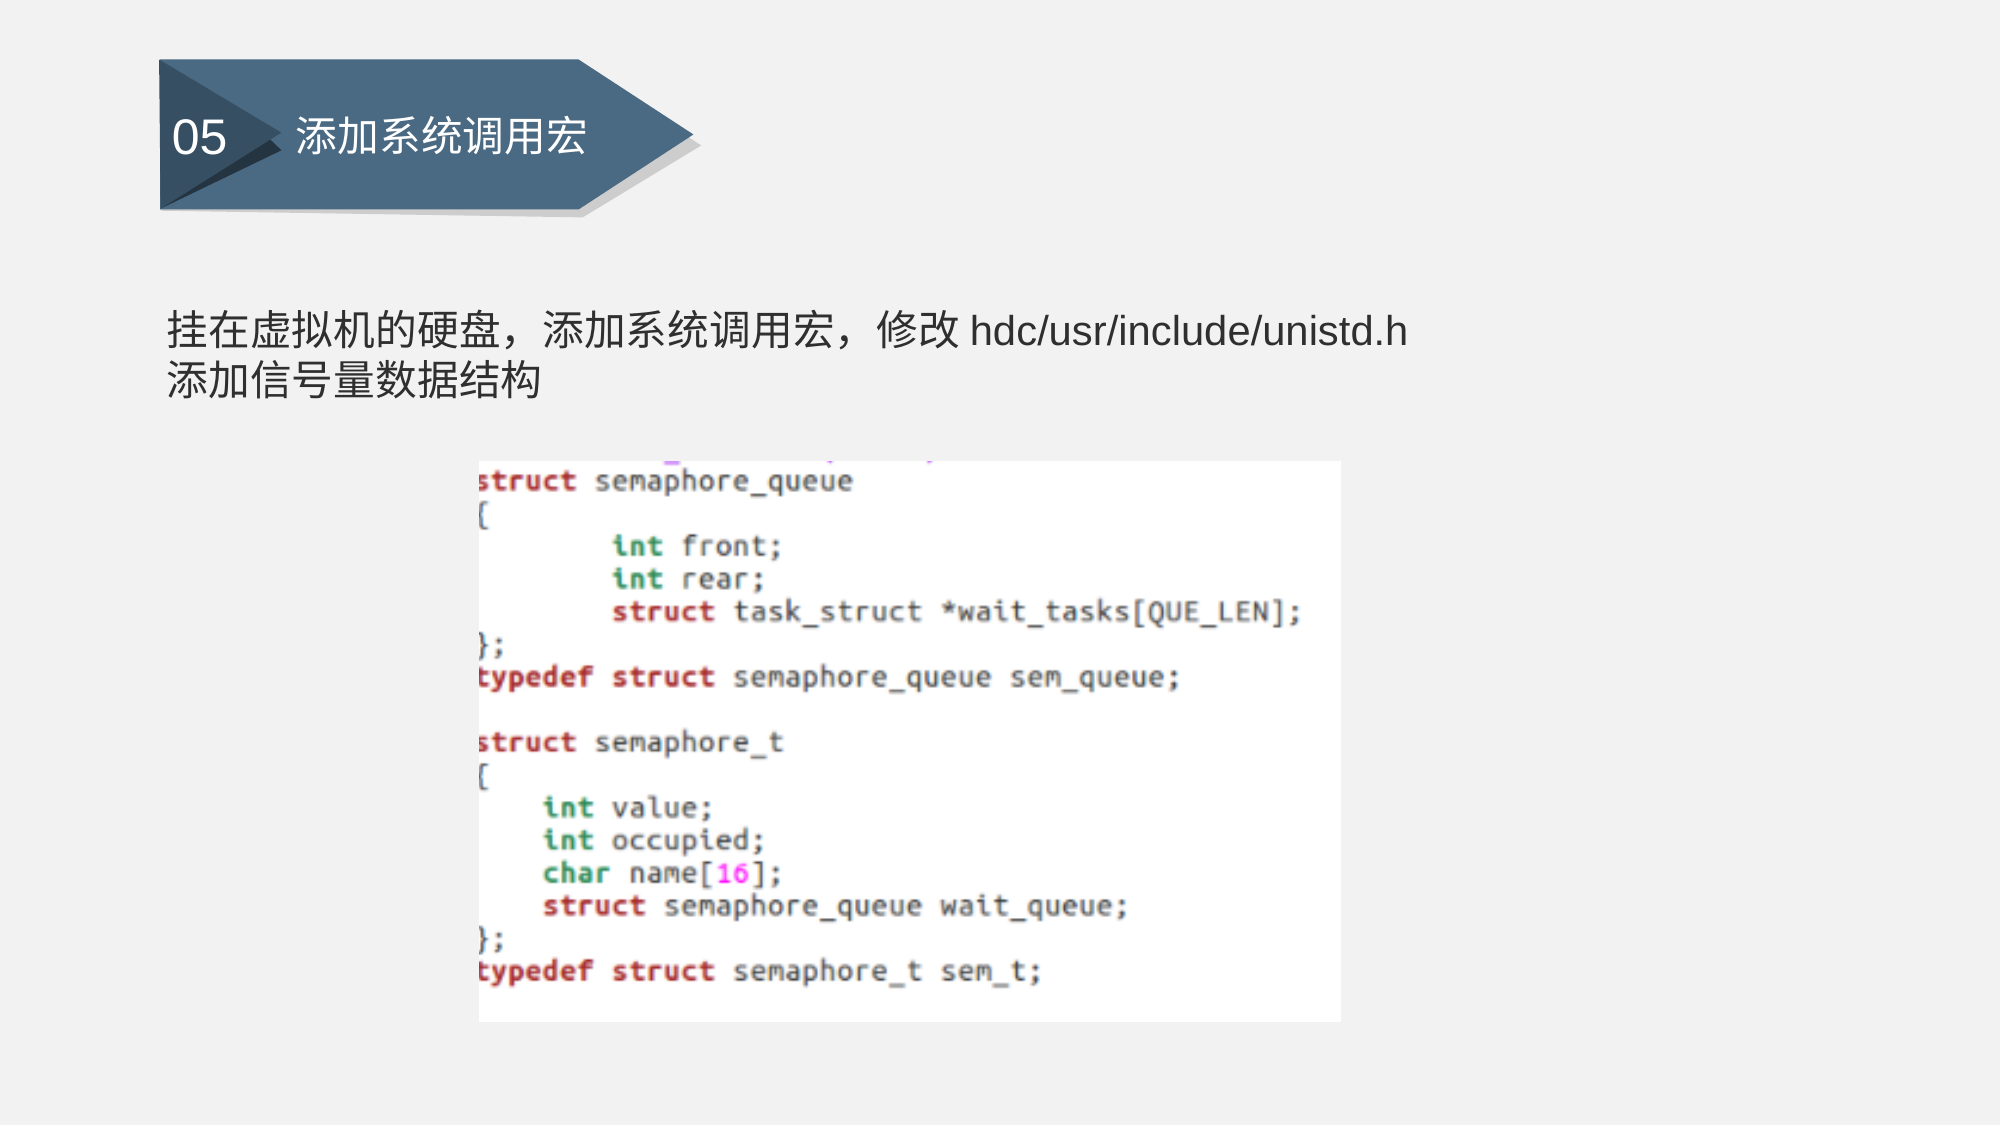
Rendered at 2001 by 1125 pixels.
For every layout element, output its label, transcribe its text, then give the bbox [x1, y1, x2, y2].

text_box 挂在虚拟机的硬盘，添加系统调用宏，修改hdc/usr/include/unistd.h 添加信号量数据结构 [151, 296, 1424, 462]
picture [479, 461, 1341, 1022]
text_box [159, 59, 702, 218]
